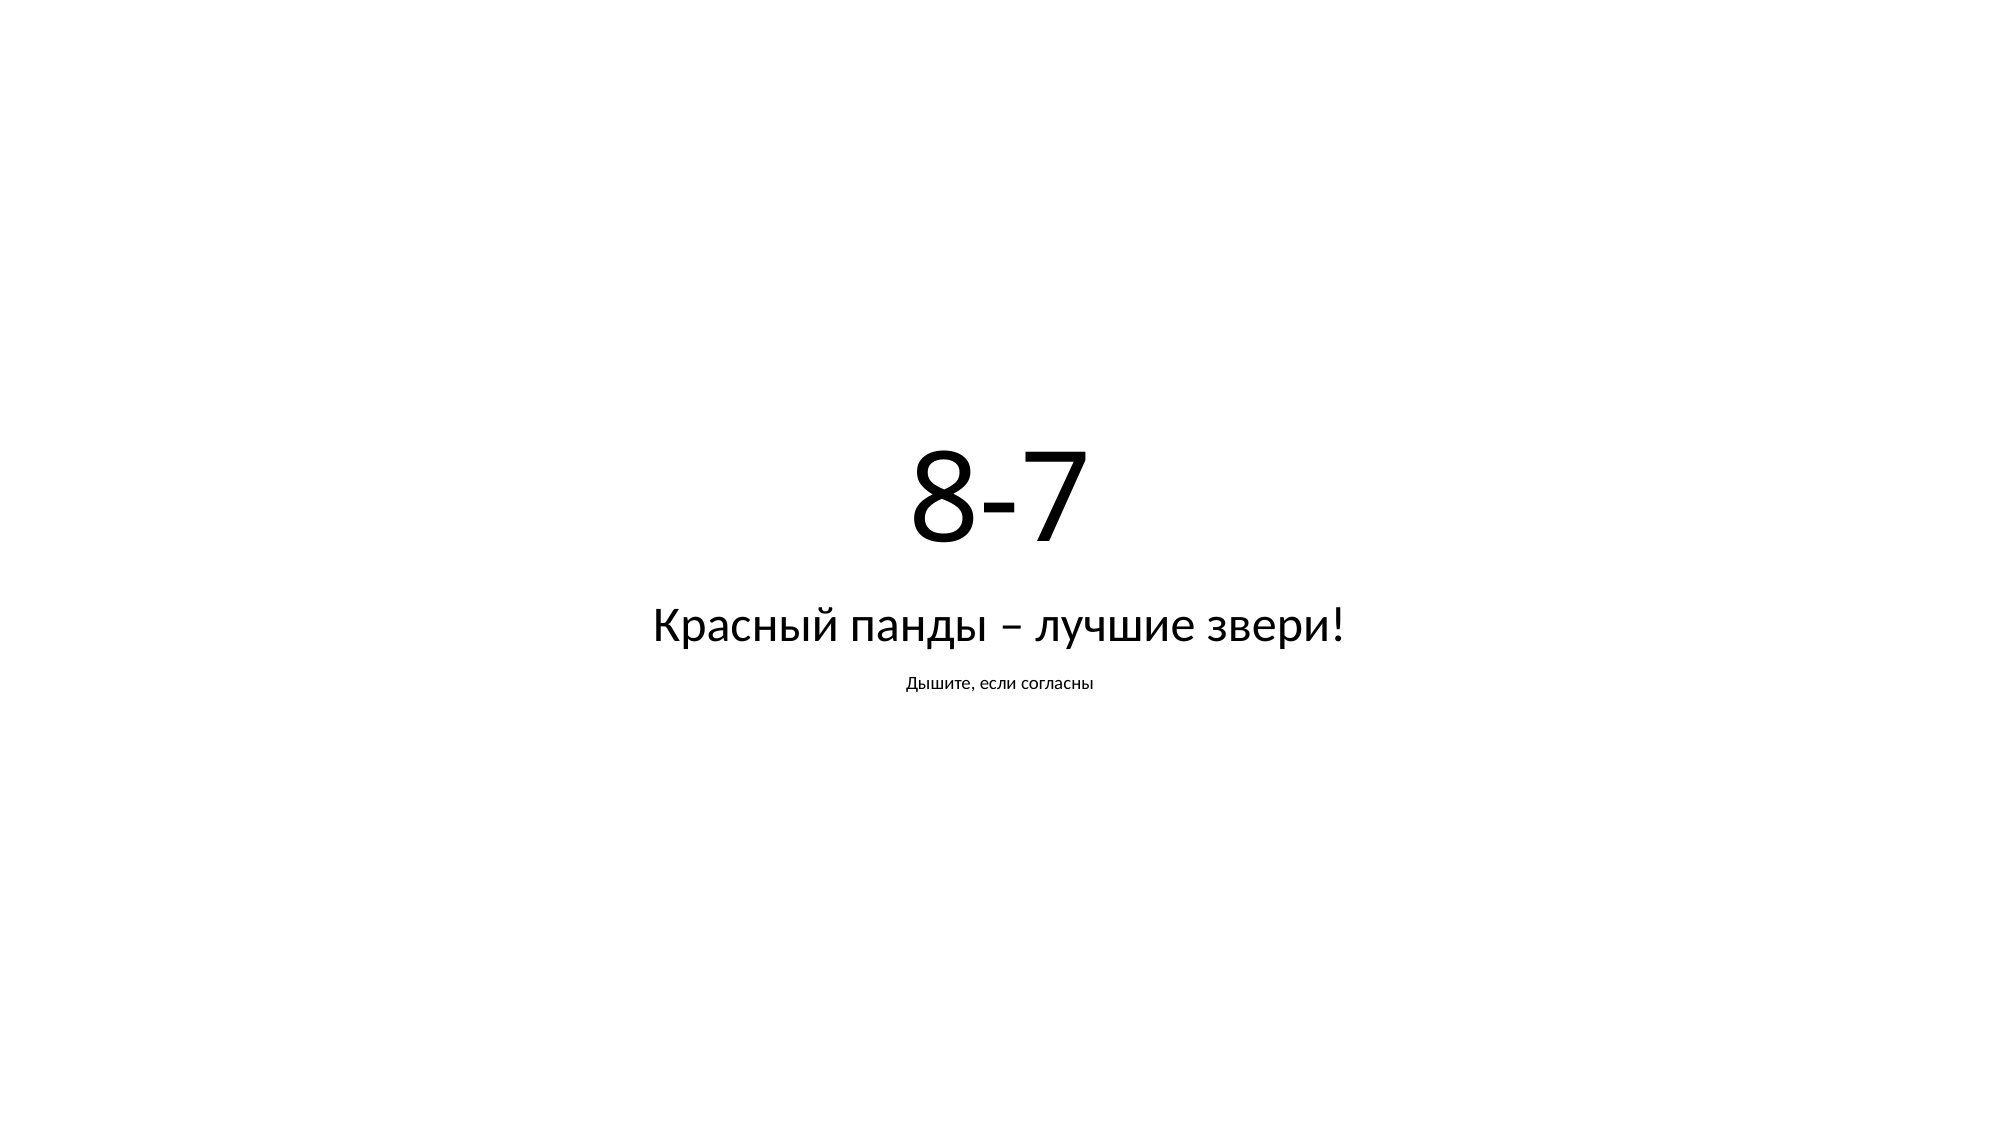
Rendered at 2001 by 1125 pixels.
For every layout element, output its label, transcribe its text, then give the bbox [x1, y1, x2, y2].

subtitle Красный панды – лучшие звери! Дышите, если согласны [249, 590, 1750, 863]
title 8-7 [249, 184, 1750, 576]
